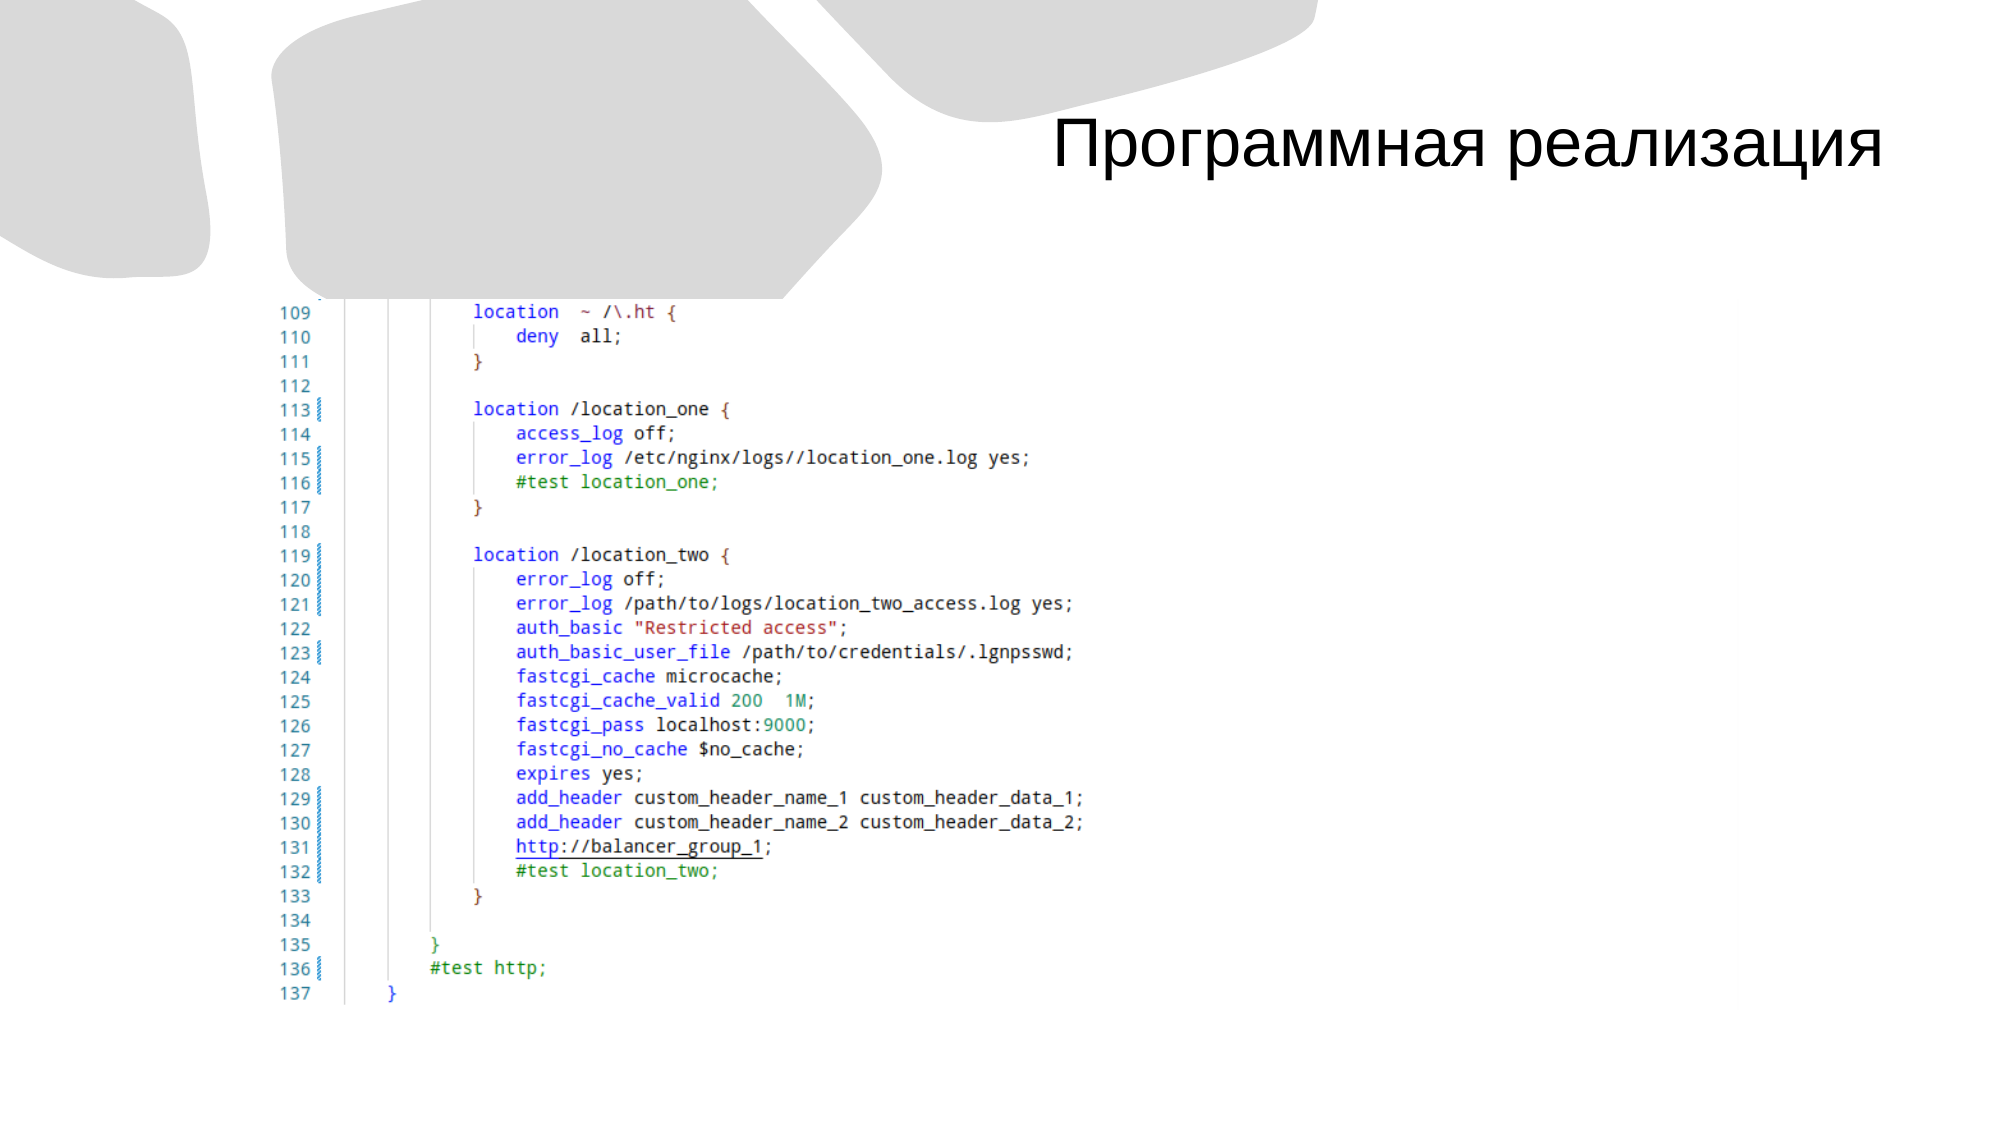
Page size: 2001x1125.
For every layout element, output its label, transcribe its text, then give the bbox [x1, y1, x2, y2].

title Программная реализация [99, 45, 1900, 233]
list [261, 299, 1739, 1010]
